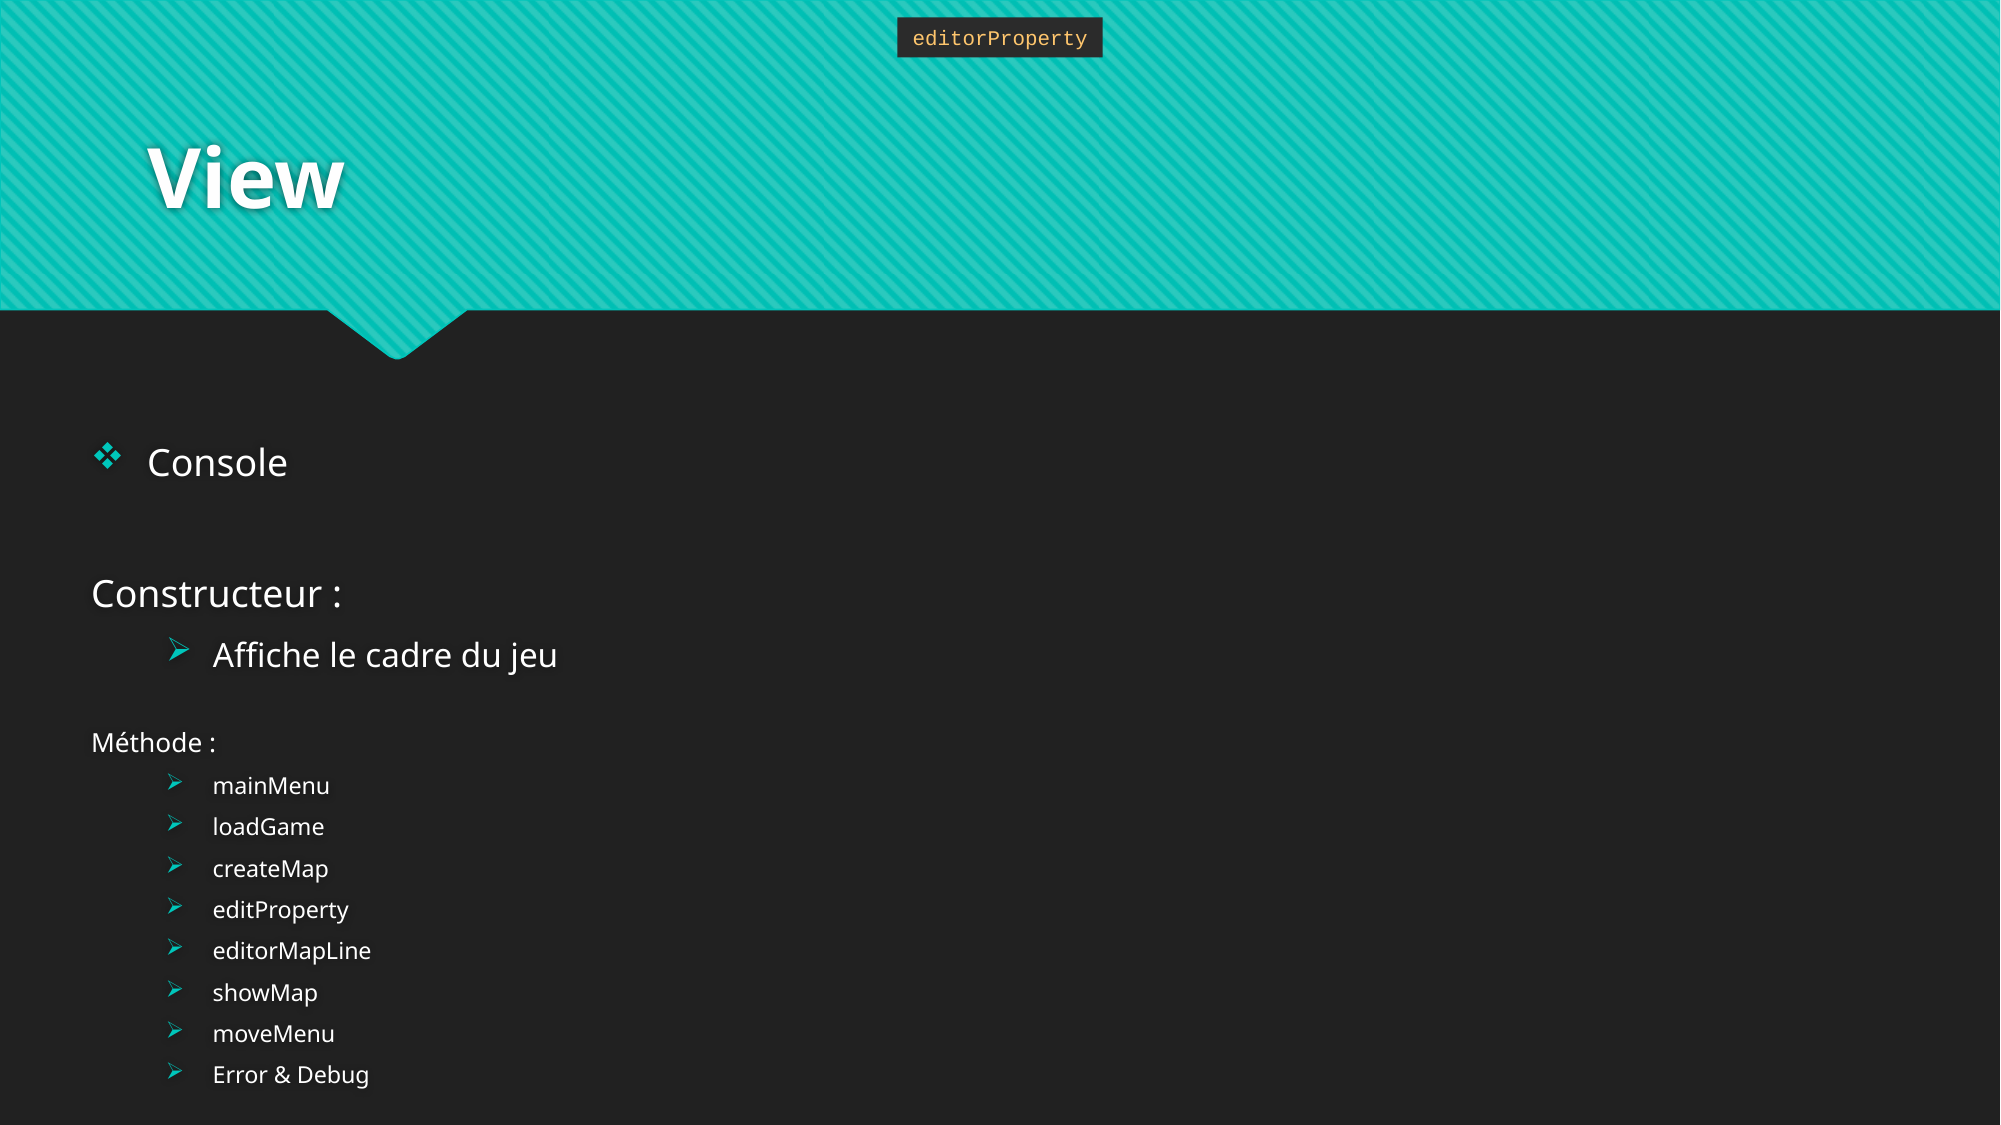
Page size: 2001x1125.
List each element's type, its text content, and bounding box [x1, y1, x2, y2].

text_box editorProperty [897, 17, 1103, 58]
text_box Constructeur : Affiche le cadre du jeu [75, 562, 1816, 714]
text_box Console [75, 404, 1808, 518]
title View [132, 73, 1868, 233]
text_box Méthode : mainMenu loadGame createMap editProperty editorMapLine showMap moveMenu Error & Debug [75, 718, 1816, 1099]
